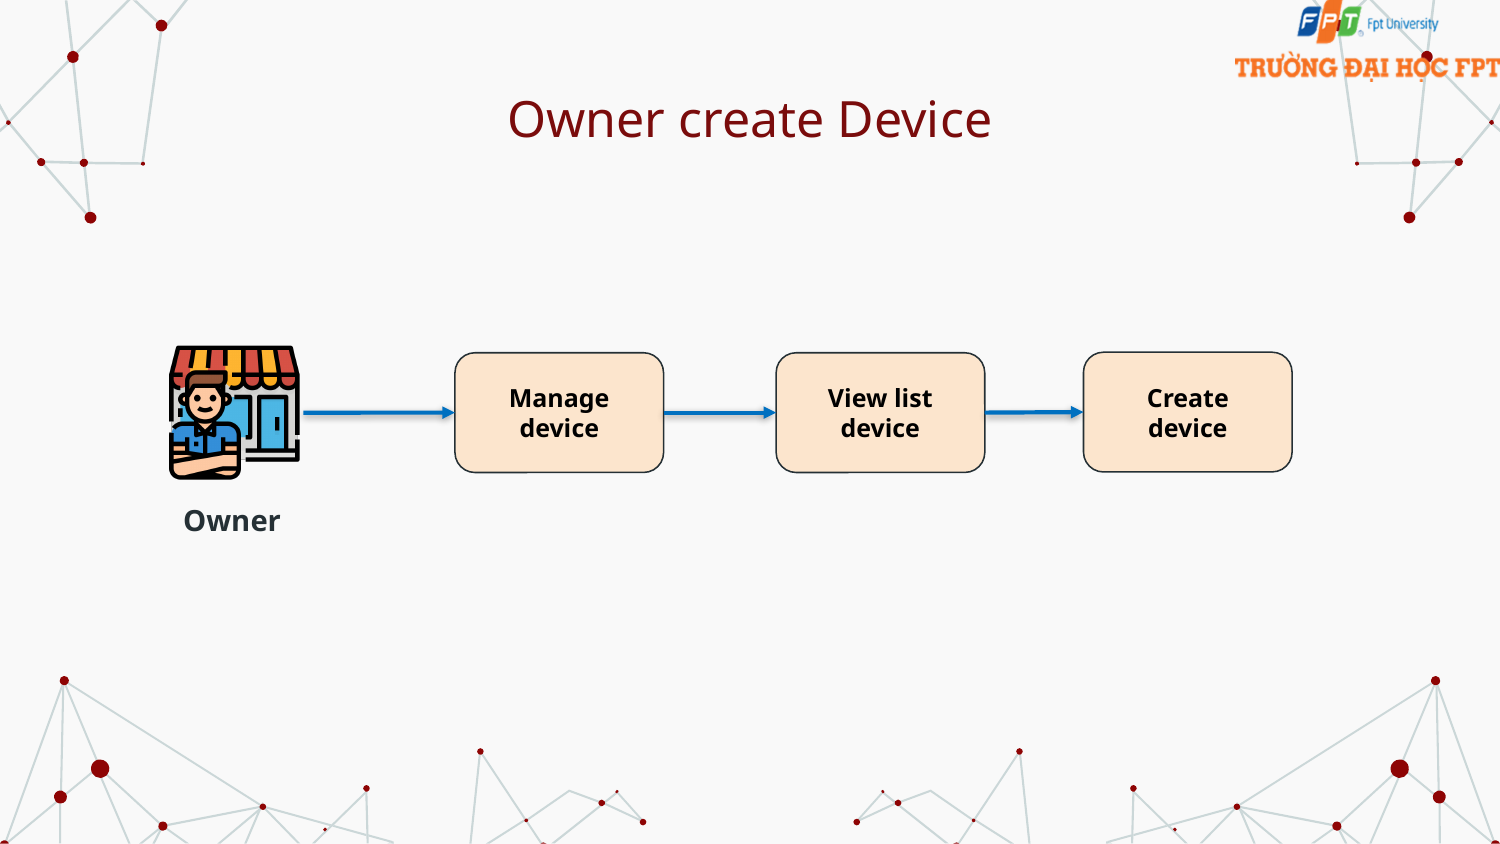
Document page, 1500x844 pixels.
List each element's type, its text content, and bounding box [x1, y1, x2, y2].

text_box Create device [1083, 352, 1293, 472]
text_box Owner [168, 494, 311, 615]
title Owner create Device [118, 72, 1382, 167]
picture [160, 341, 304, 485]
picture [1234, 0, 1500, 82]
text_box View list device [776, 352, 985, 473]
text_box Manage device [454, 352, 664, 473]
